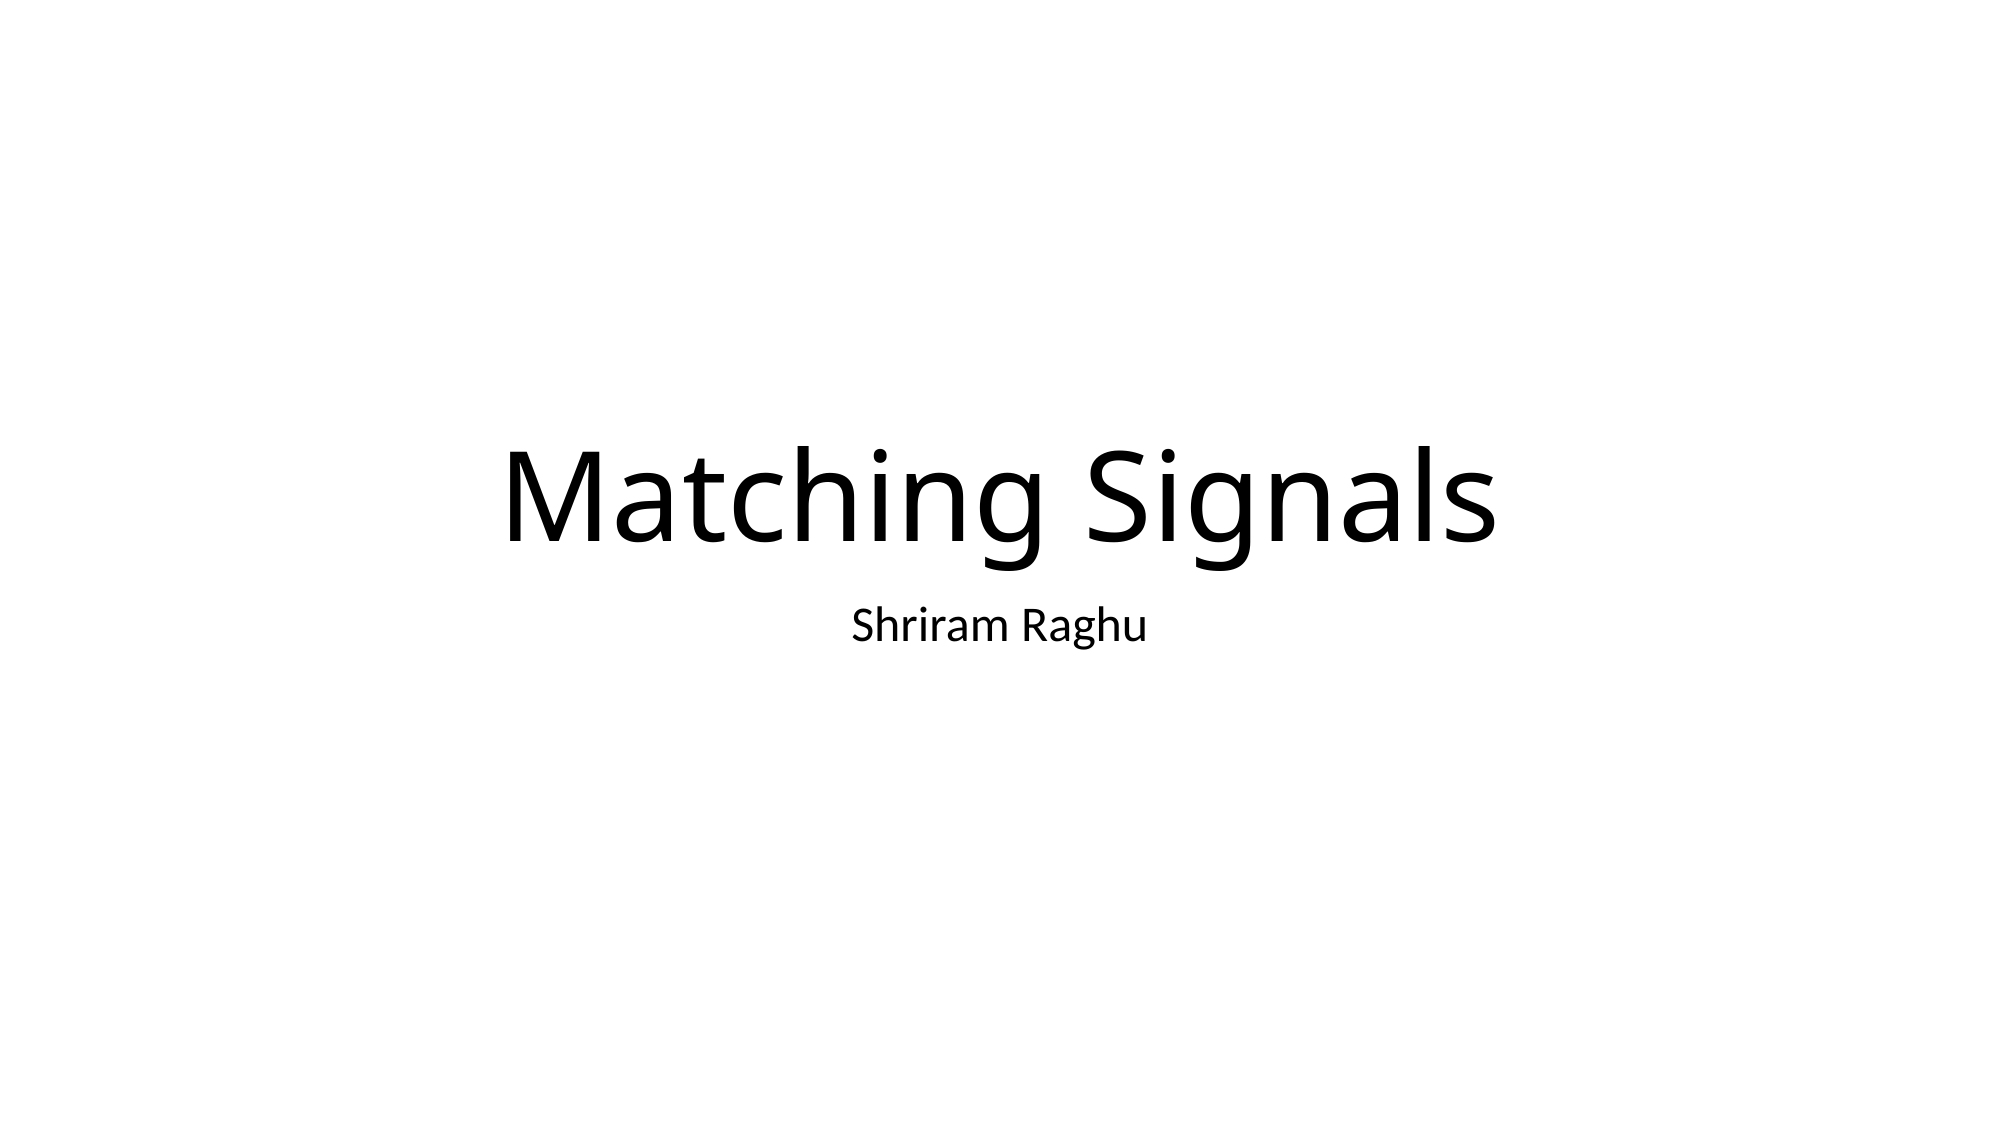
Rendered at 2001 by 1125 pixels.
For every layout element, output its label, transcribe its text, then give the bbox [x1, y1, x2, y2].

title Matching Signals [249, 184, 1750, 576]
subtitle Shriram Raghu [249, 590, 1750, 863]
